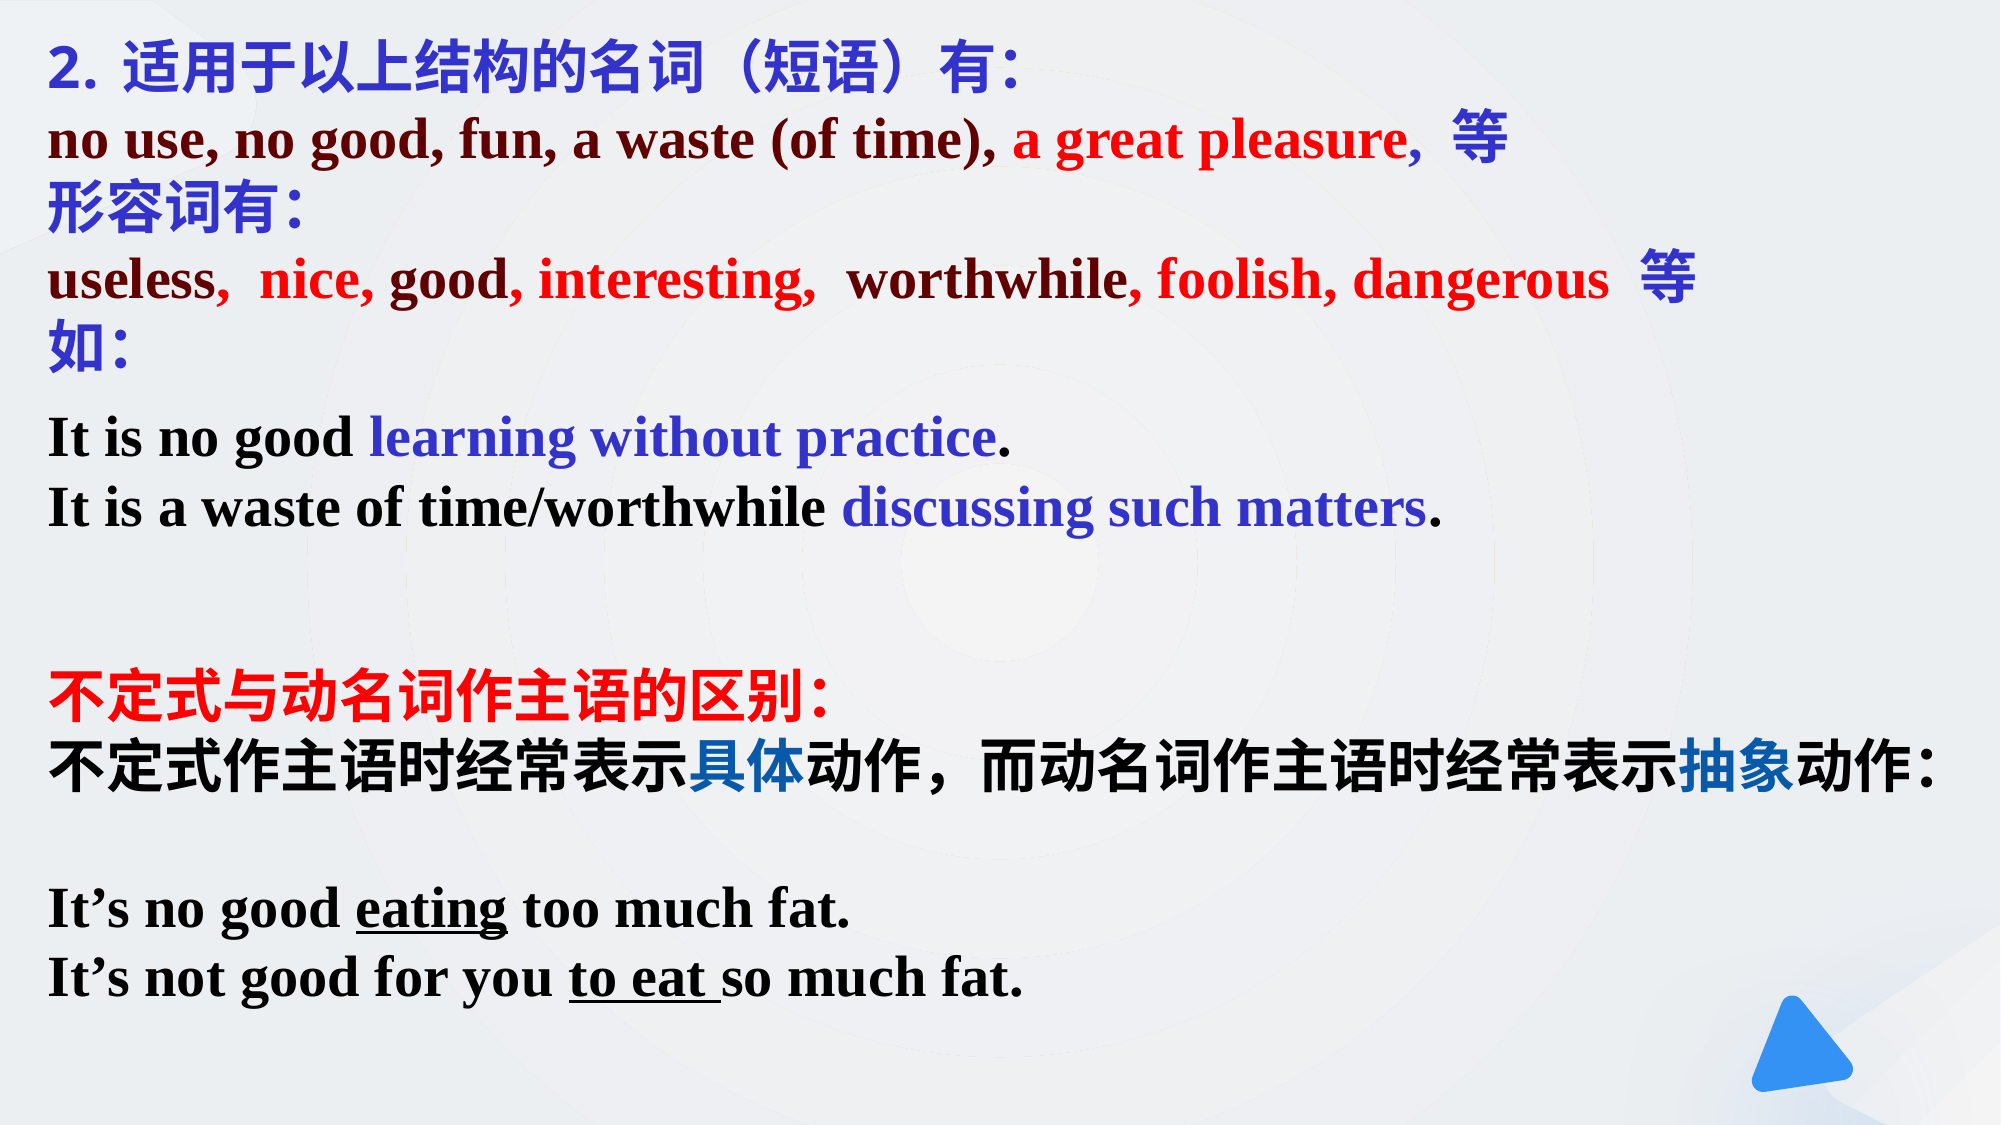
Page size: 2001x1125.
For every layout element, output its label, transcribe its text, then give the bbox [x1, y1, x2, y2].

text_box 适用于以上结构的名词（短语）有： no use, no good, fun, a waste (of time), a great pleasure, 等 形容词有： useless, nice, good, interesting, worthwhile, foolish, dangerous 等 如： [33, 22, 1949, 388]
text_box It is no good learning without practice. It is a waste of time/worthwhile discussing such matters. [33, 391, 1723, 616]
text_box 不定式与动名词作主语的区别： 不定式作主语时经常表示具体动作，而动名词作主语时经常表示抽象动作： It’s no good eating too much fat. It’s not good for you to eat so much fat. [33, 651, 1959, 1016]
